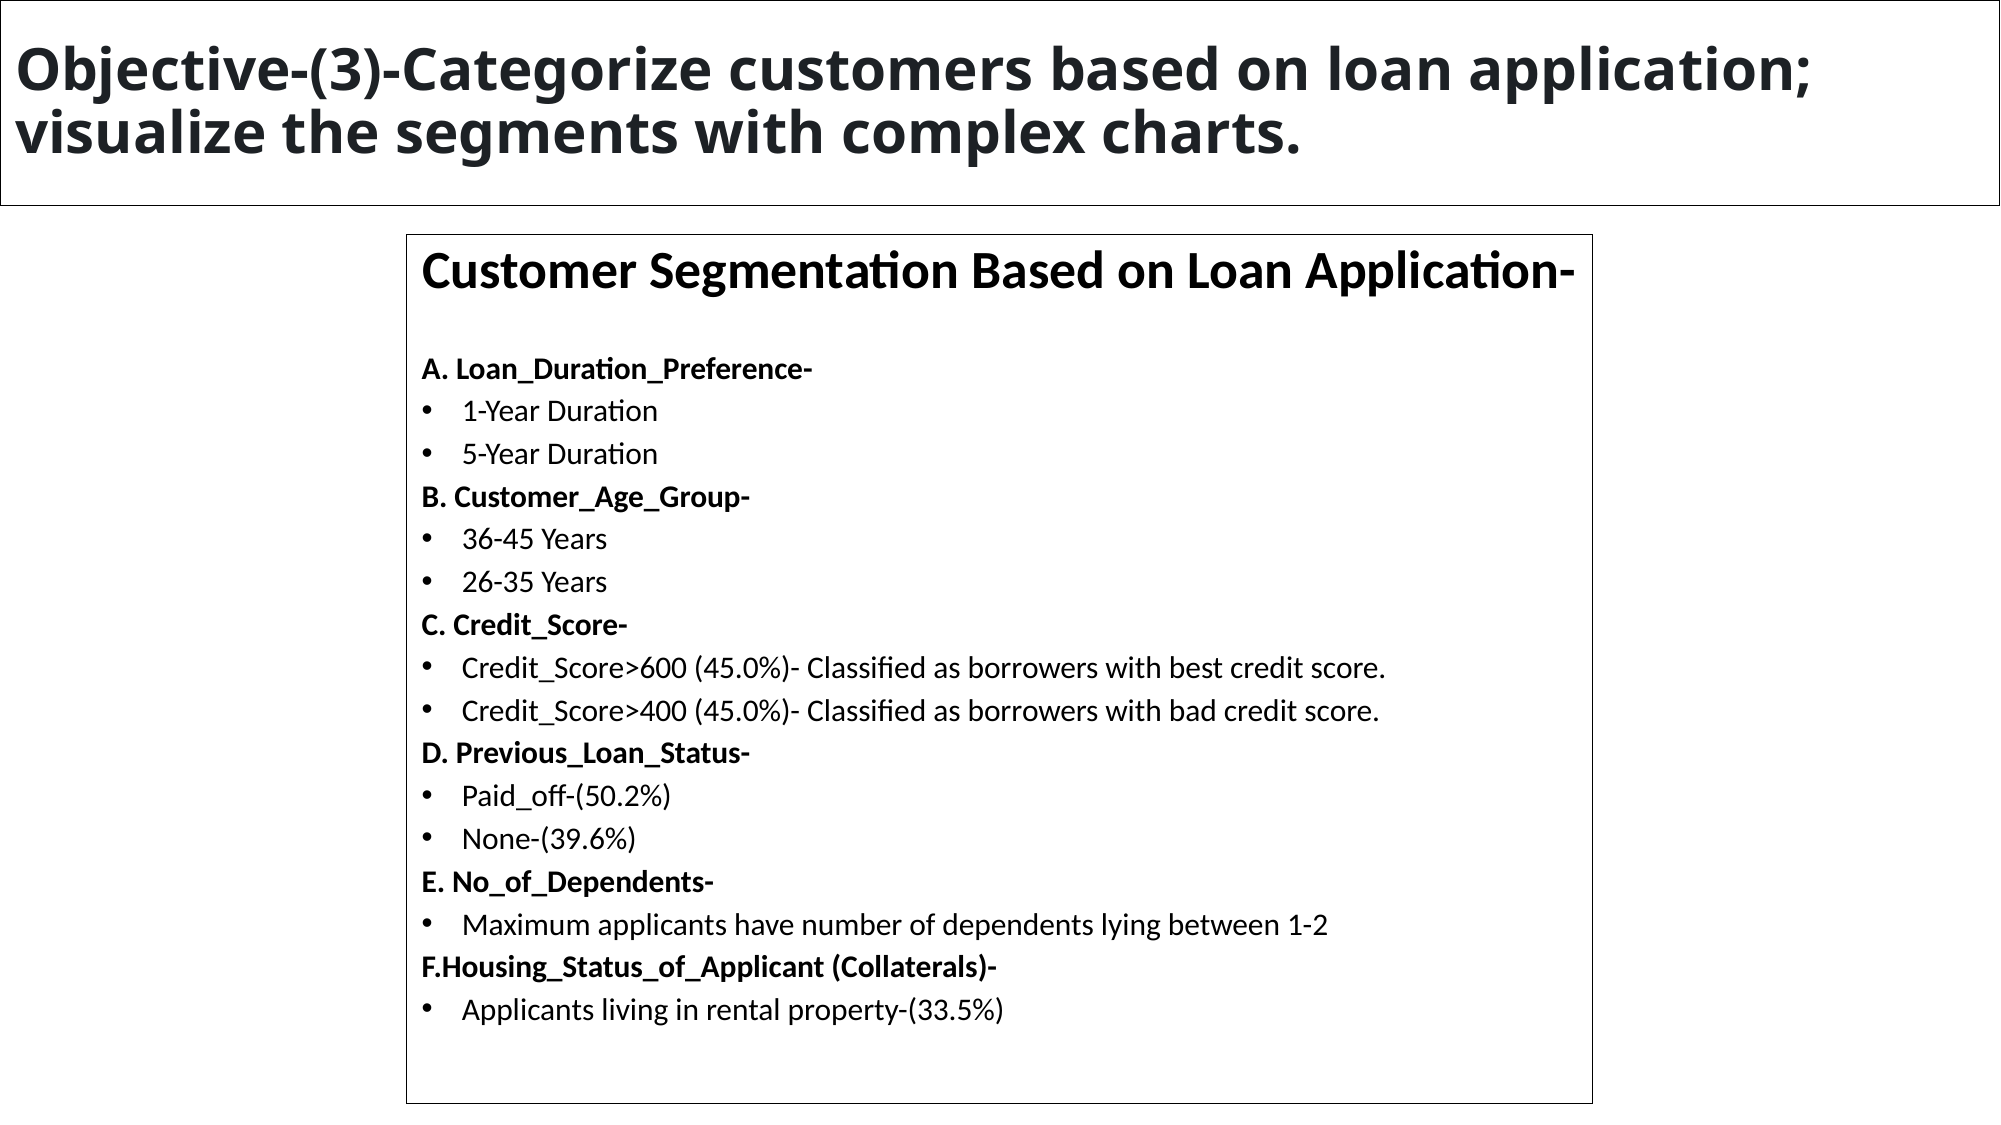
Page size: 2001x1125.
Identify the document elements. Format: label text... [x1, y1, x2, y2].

text_box Customer Segmentation Based on Loan Application- A. Loan_Duration_Preference- 1-Year Duration 5-Year Duration B. Customer_Age_Group- 36-45 Years 26-35 Years C. Credit_Score- Credit_Score>600 (45.0%)- Classified as borrowers with best credit score. Credit_Score>400 (45.0%)- Classified as borrowers with bad credit score. D. Previous_Loan_Status- Paid_off-(50.2%) None-(39.6%) E. No_of_Dependents- Maximum applicants have number of dependents lying between 1-2 F.Housing_Status_of_Applicant (Collaterals)- Applicants living in rental property-(33.5%) [406, 234, 1593, 1104]
title Objective-(3)-Categorize customers based on loan application; visualize the segments with complex charts. [0, 0, 2000, 206]
